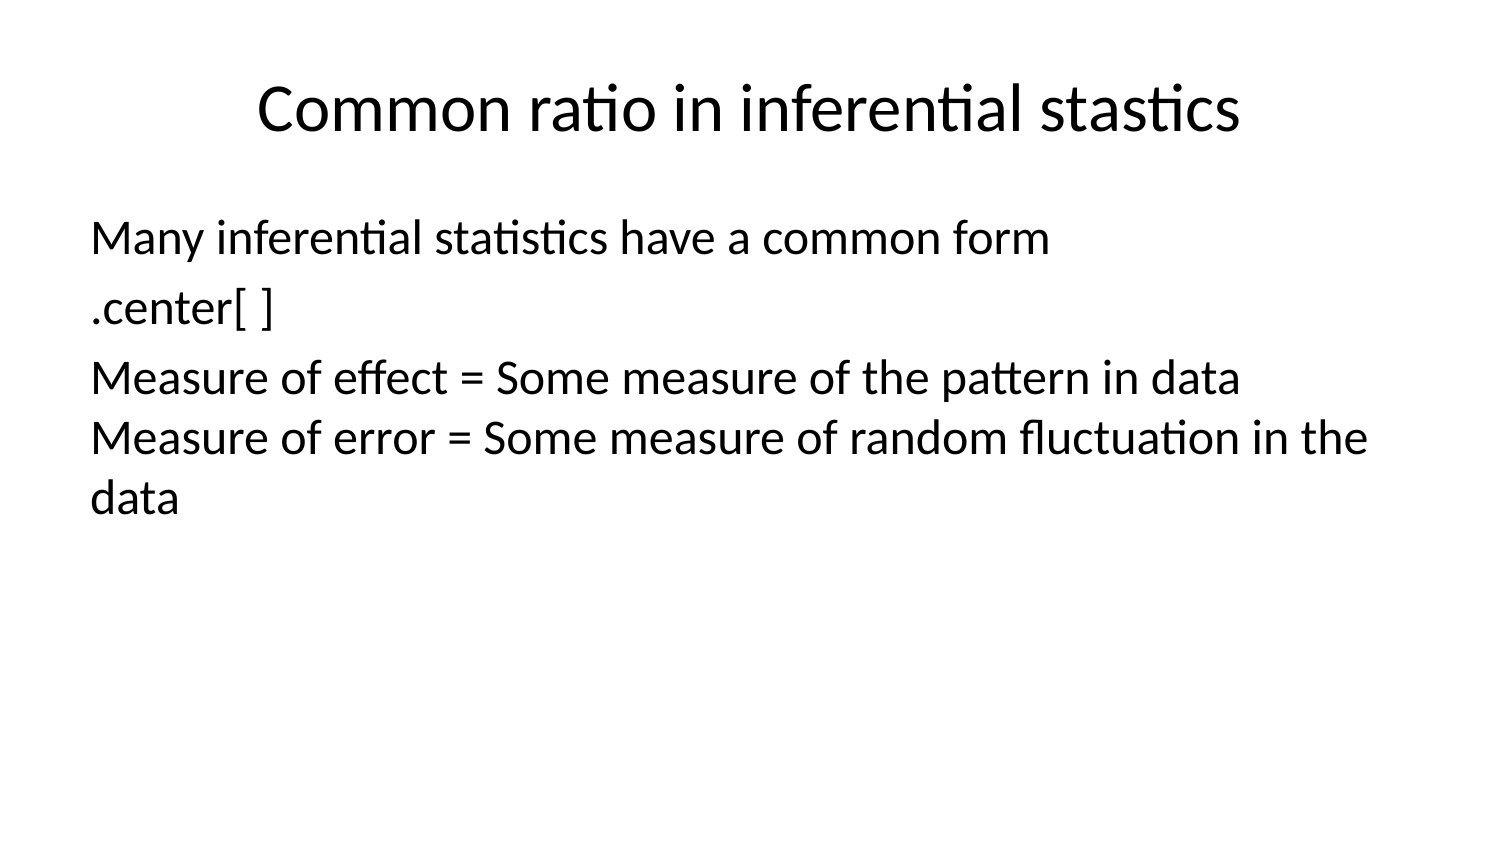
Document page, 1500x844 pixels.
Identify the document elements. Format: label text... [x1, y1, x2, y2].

title Common ratio in inferential stastics [75, 33, 1425, 175]
